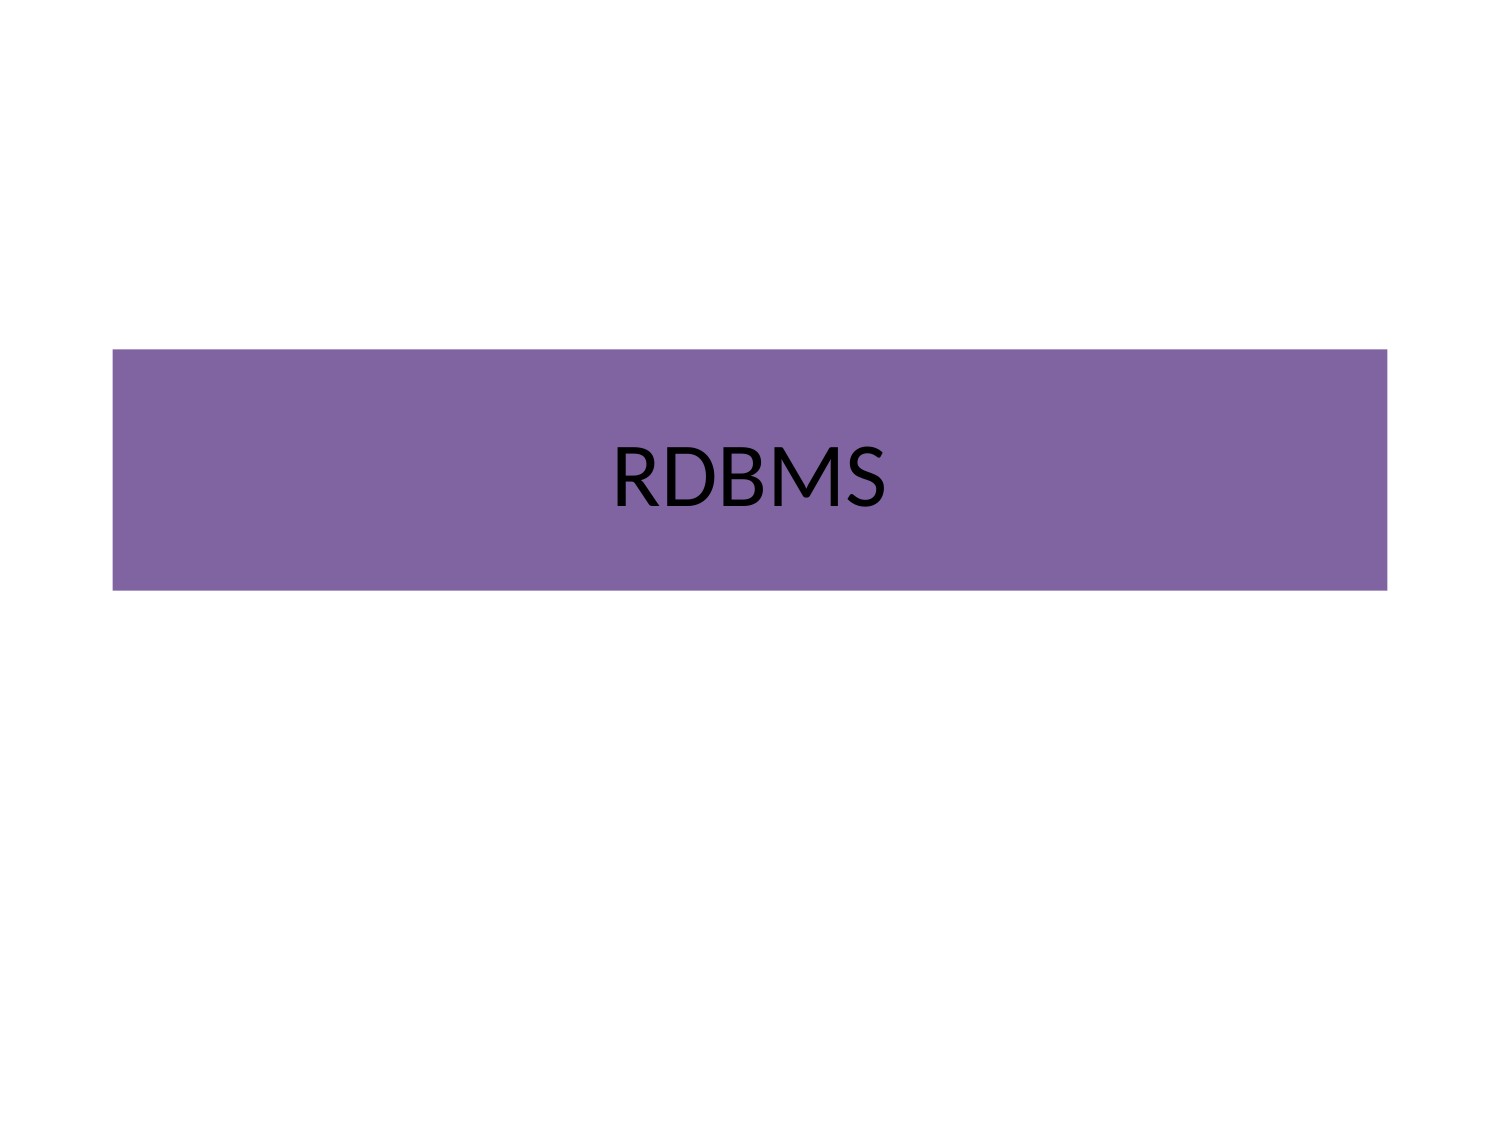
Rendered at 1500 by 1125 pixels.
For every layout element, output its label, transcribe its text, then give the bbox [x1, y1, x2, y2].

title RDBMS [112, 349, 1388, 591]
